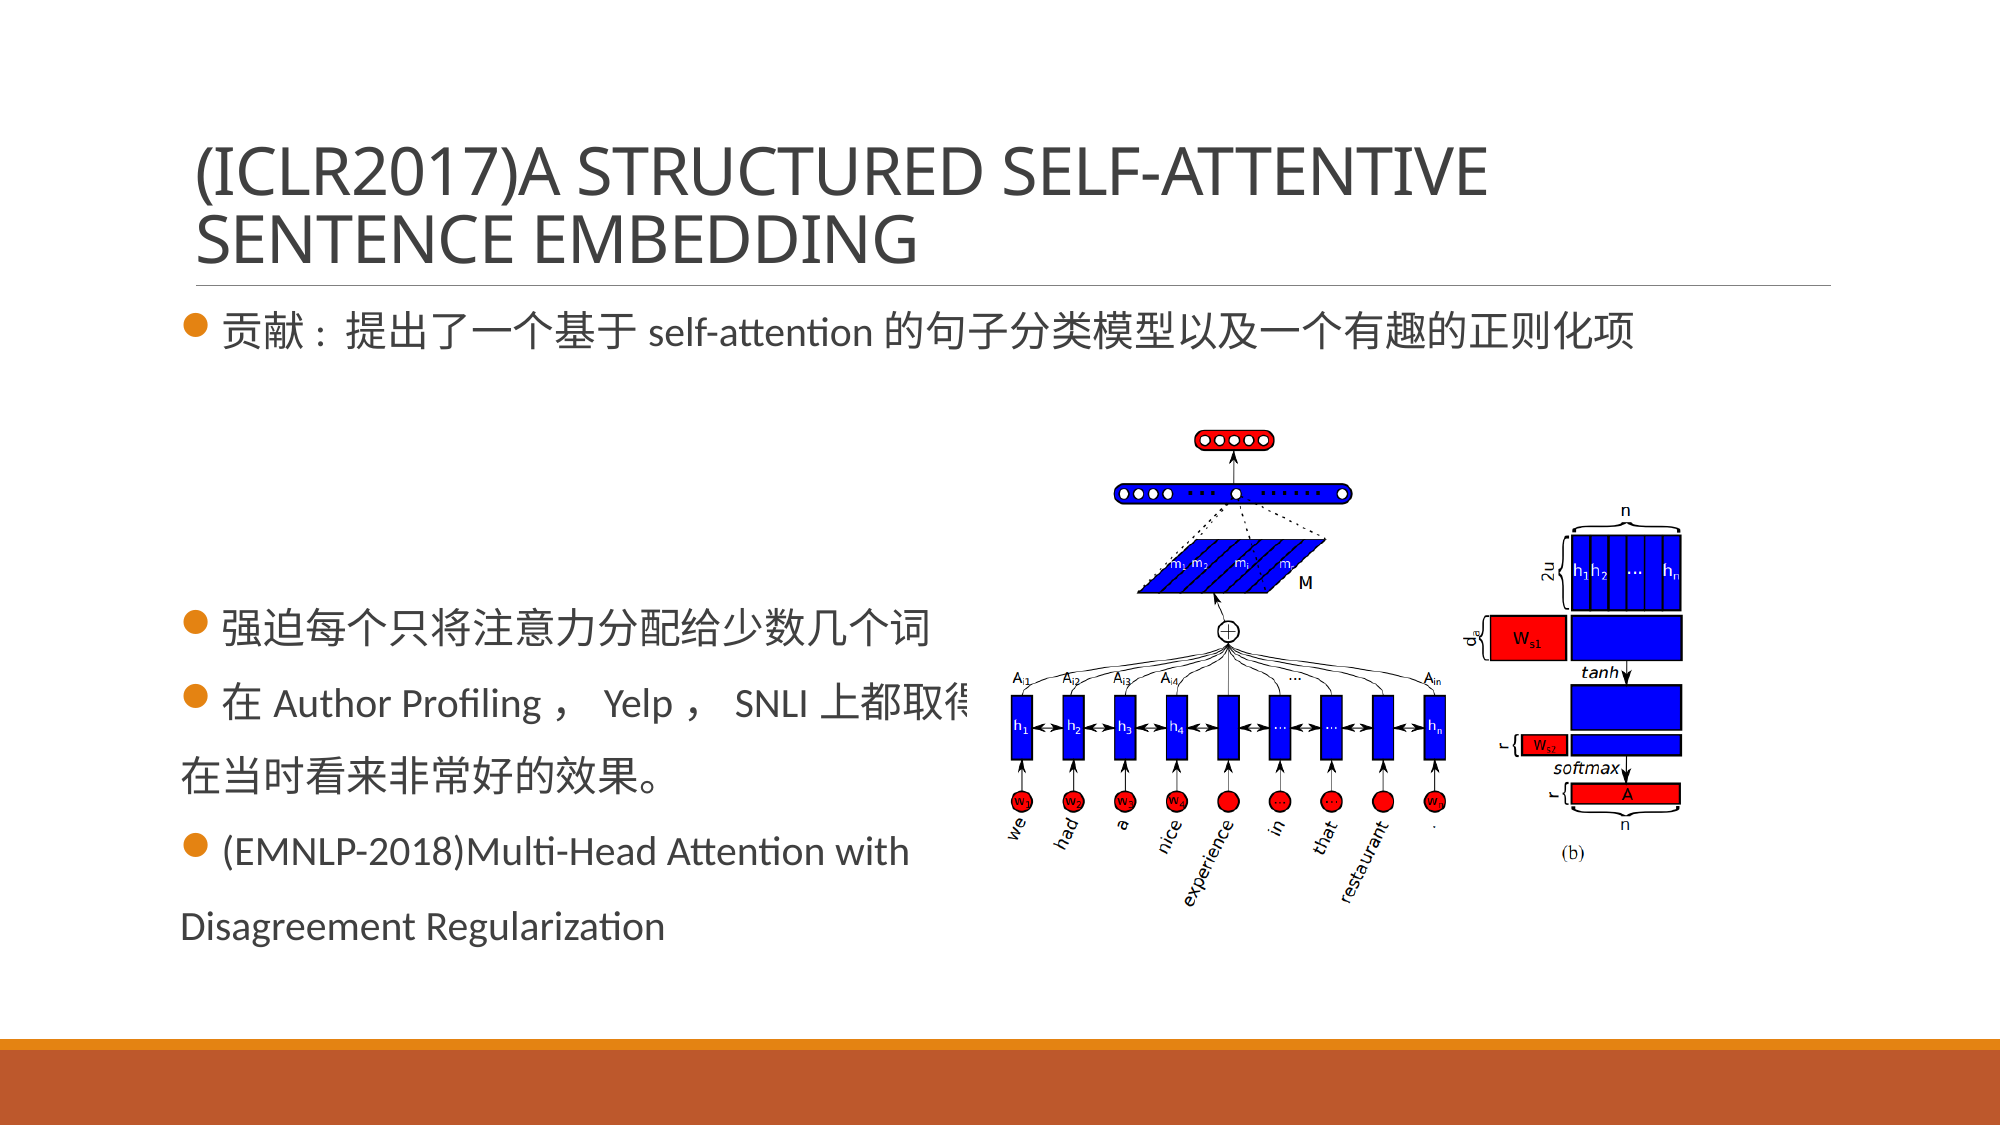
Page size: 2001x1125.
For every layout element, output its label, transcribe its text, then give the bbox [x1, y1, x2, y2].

picture [966, 378, 1724, 913]
title (ICLR2017)A STRUCTURED SELF-ATTENTIVE SENTENCE EMBEDDING [180, 47, 1830, 285]
